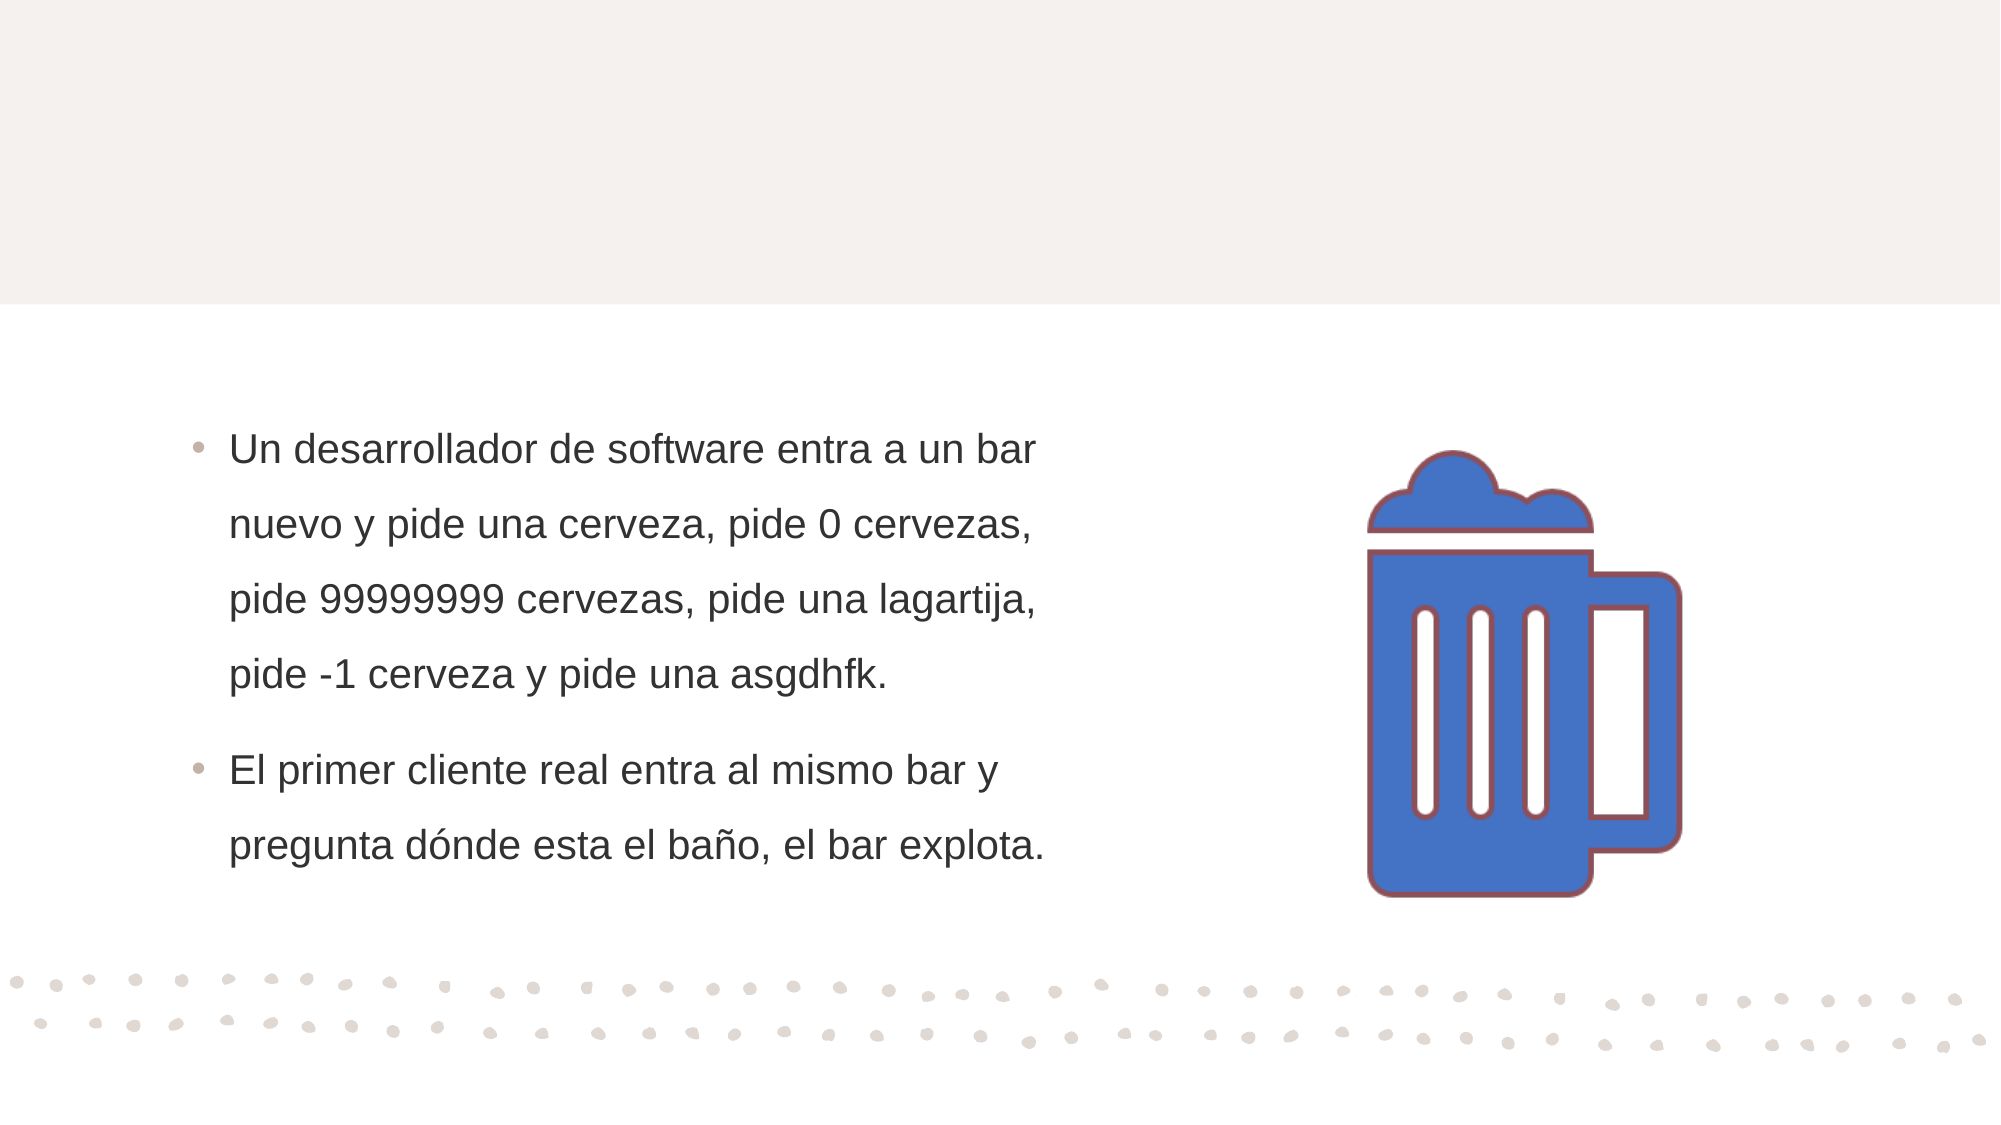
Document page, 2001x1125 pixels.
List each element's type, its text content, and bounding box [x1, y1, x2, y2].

list Un desarrollador de software entra a un bar nuevo y pide una cerveza, pide 0 cervezas, pide 99999999 cervezas, pide una lagartija, pide -1 cerveza y pide una asgdhfk. El primer cliente real entra al mismo bar y pregunta dónde esta el baño, el bar explota. [176, 389, 1077, 928]
text_box [0, 305, 2000, 1125]
picture [1260, 409, 1790, 939]
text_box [8, 970, 1988, 1060]
text_box [0, 0, 2000, 305]
